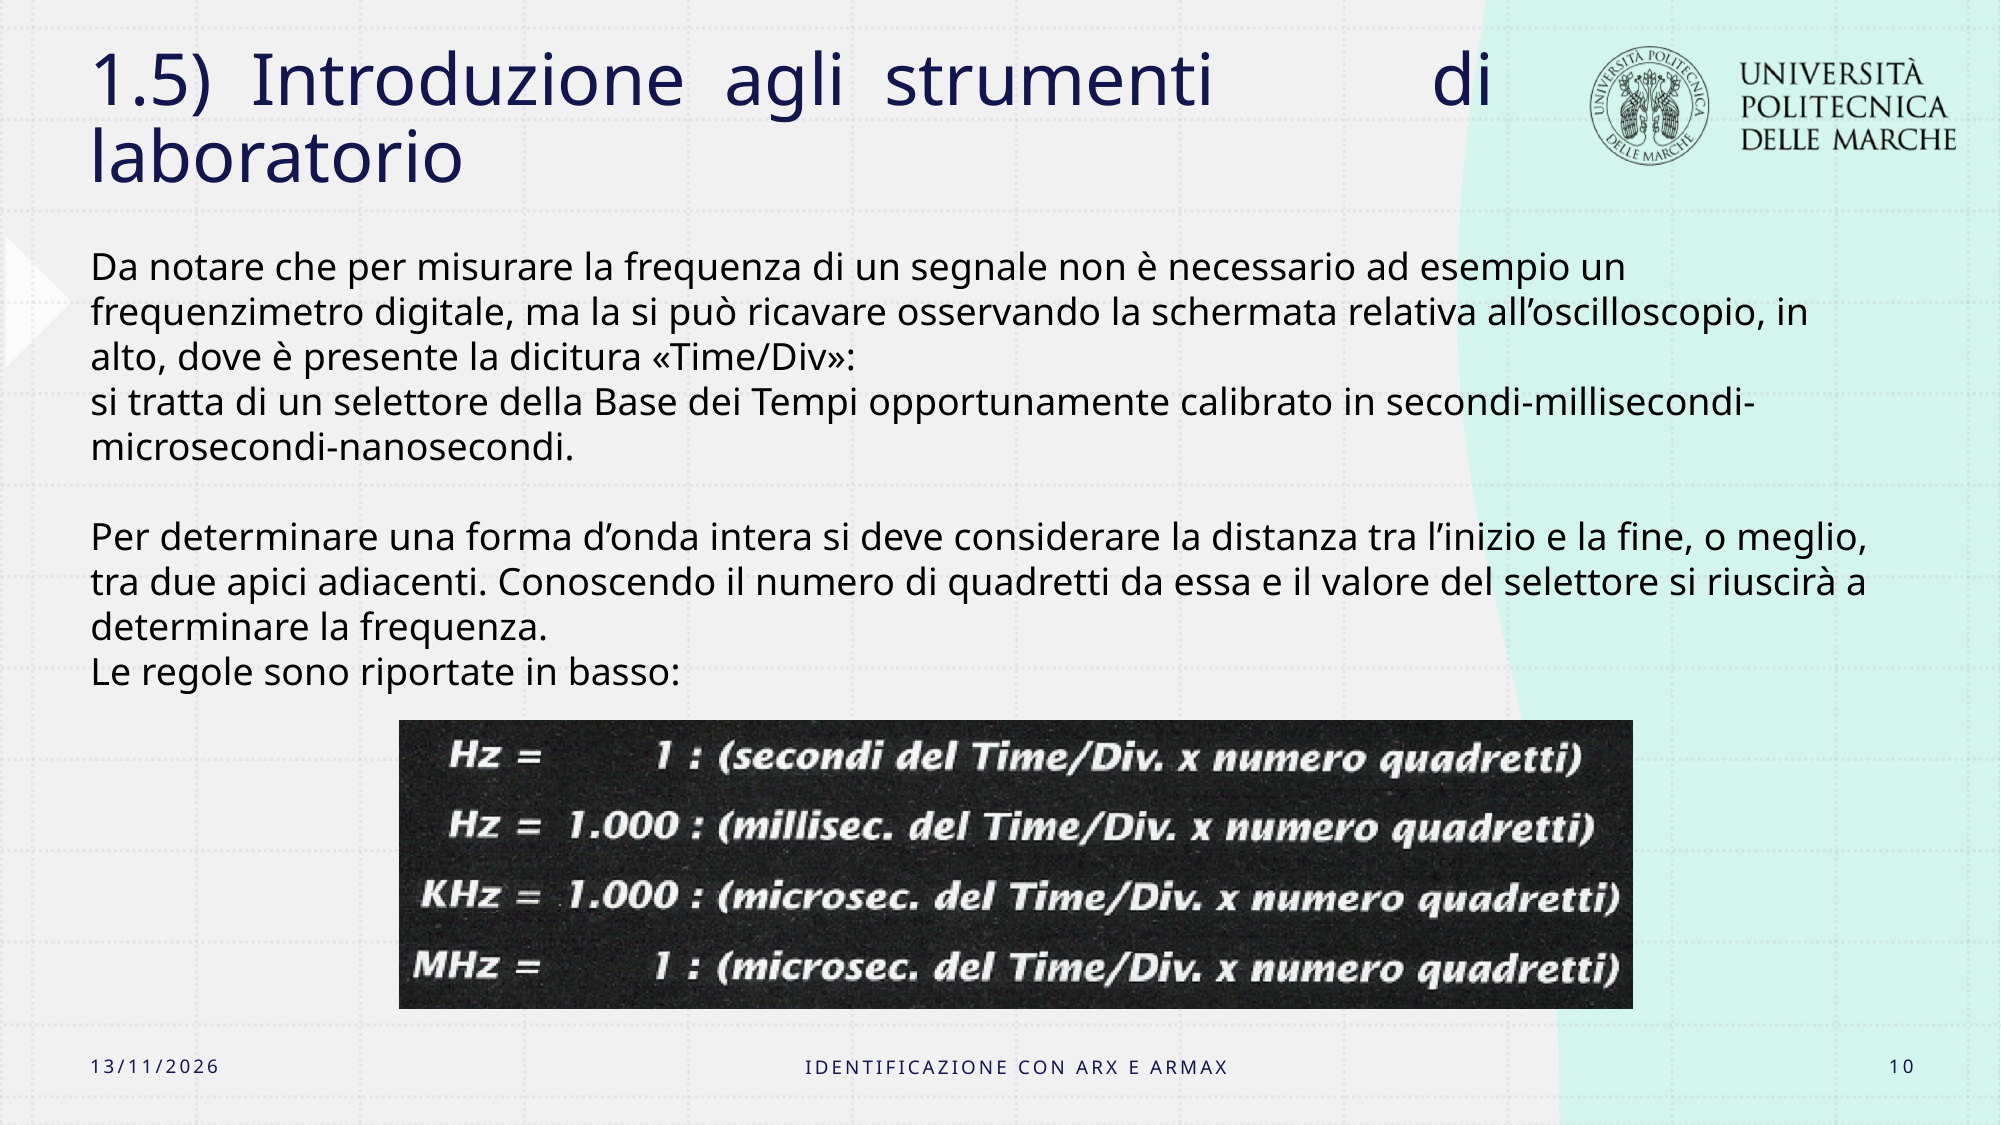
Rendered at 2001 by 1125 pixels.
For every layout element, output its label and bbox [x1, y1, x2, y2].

picture [399, 720, 1633, 1009]
text_box [0, 0, 2000, 1125]
picture [1579, 34, 1967, 174]
